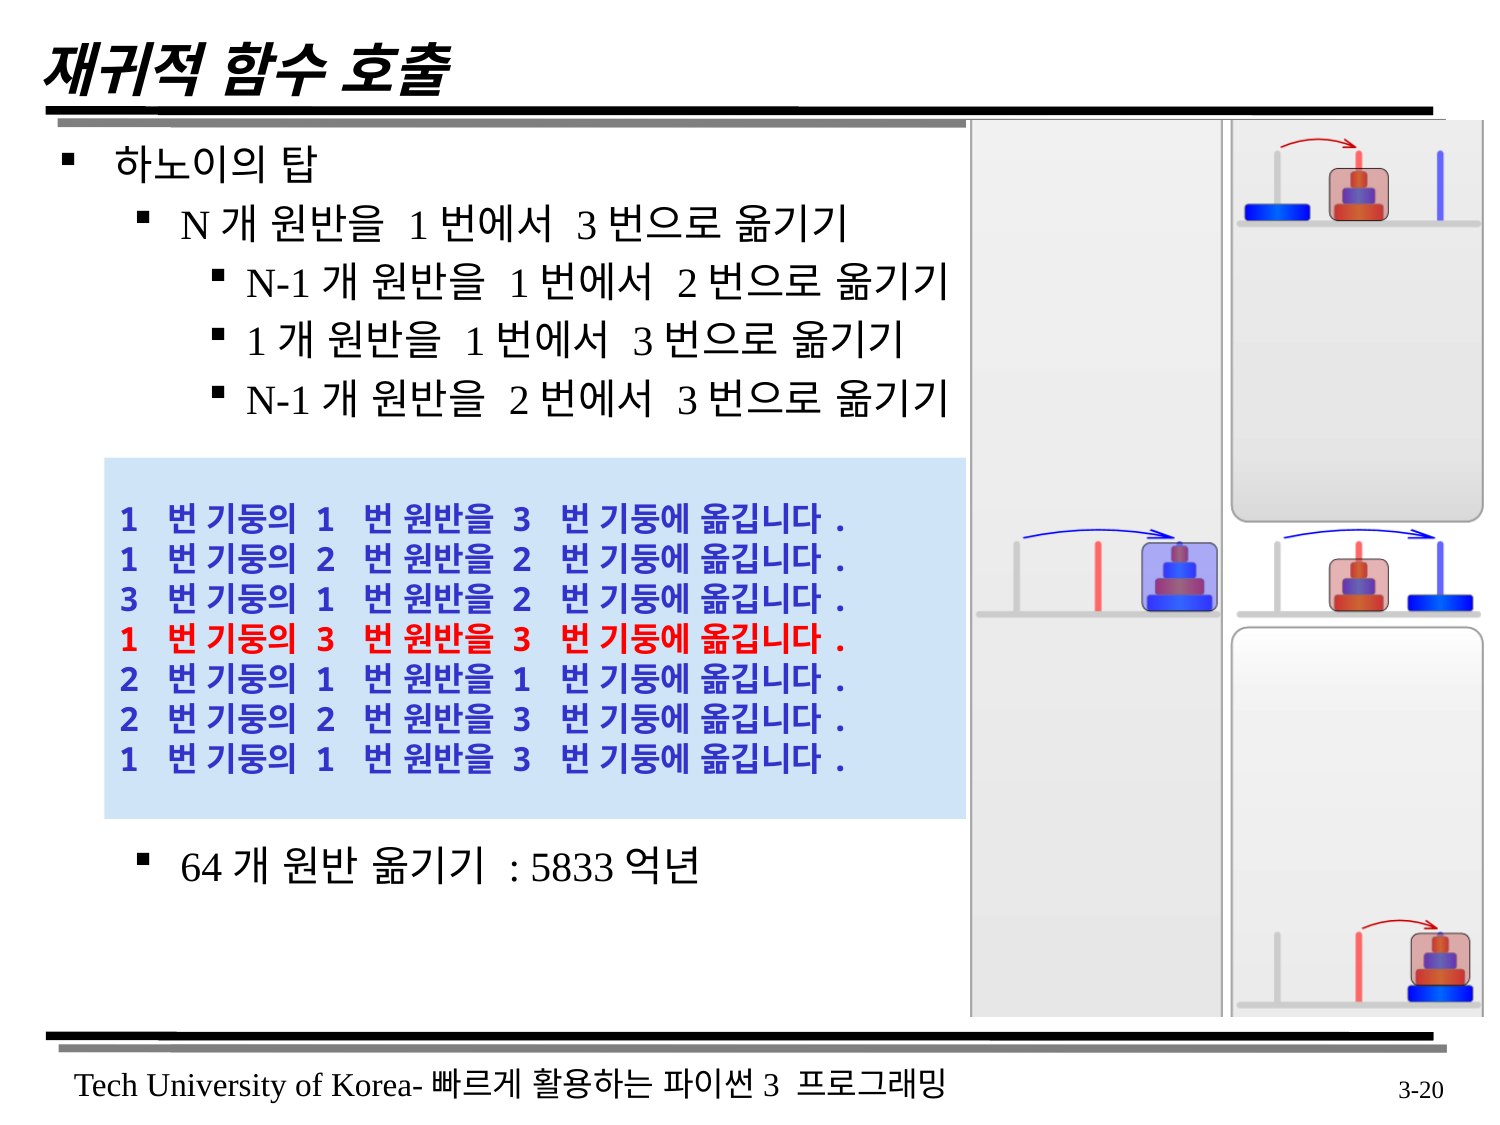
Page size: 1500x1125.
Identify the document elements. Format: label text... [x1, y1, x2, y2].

text_box 하노이의 탑 N개 원반을 1번에서 3번으로 옮기기 N-1개 원반을 1번에서 2번으로 옮기기 1개 원반을 1번에서 3번으로 옮기기 N-1개 원반을 2번에서 3번으로 옮기기 64개 원반 옮기기 : 5833억년 [43, 131, 961, 977]
text_box 1 번 기둥의 1 번 원반을 3 번 기둥에 옮깁니다. 1 번 기둥의 2 번 원반을 2 번 기둥에 옮깁니다. 3 번 기둥의 1 번 원반을 2 번 기둥에 옮깁니다. 1 번 기둥의 3 번 원반을 3 번 기둥에 옮깁니다. 2 번 기둥의 1 번 원반을 1 번 기둥에 옮깁니다. 2 번 기둥의 2 번 원반을 3 번 기둥에 옮깁니다. 1 번 기둥의 1 번 원반을 3 번 기둥에 옮깁니다. [102, 456, 961, 821]
title 재귀적 함수 호출 [25, 25, 1301, 101]
picture [966, 120, 1486, 1017]
slide_number 3-20 [1333, 1066, 1460, 1115]
